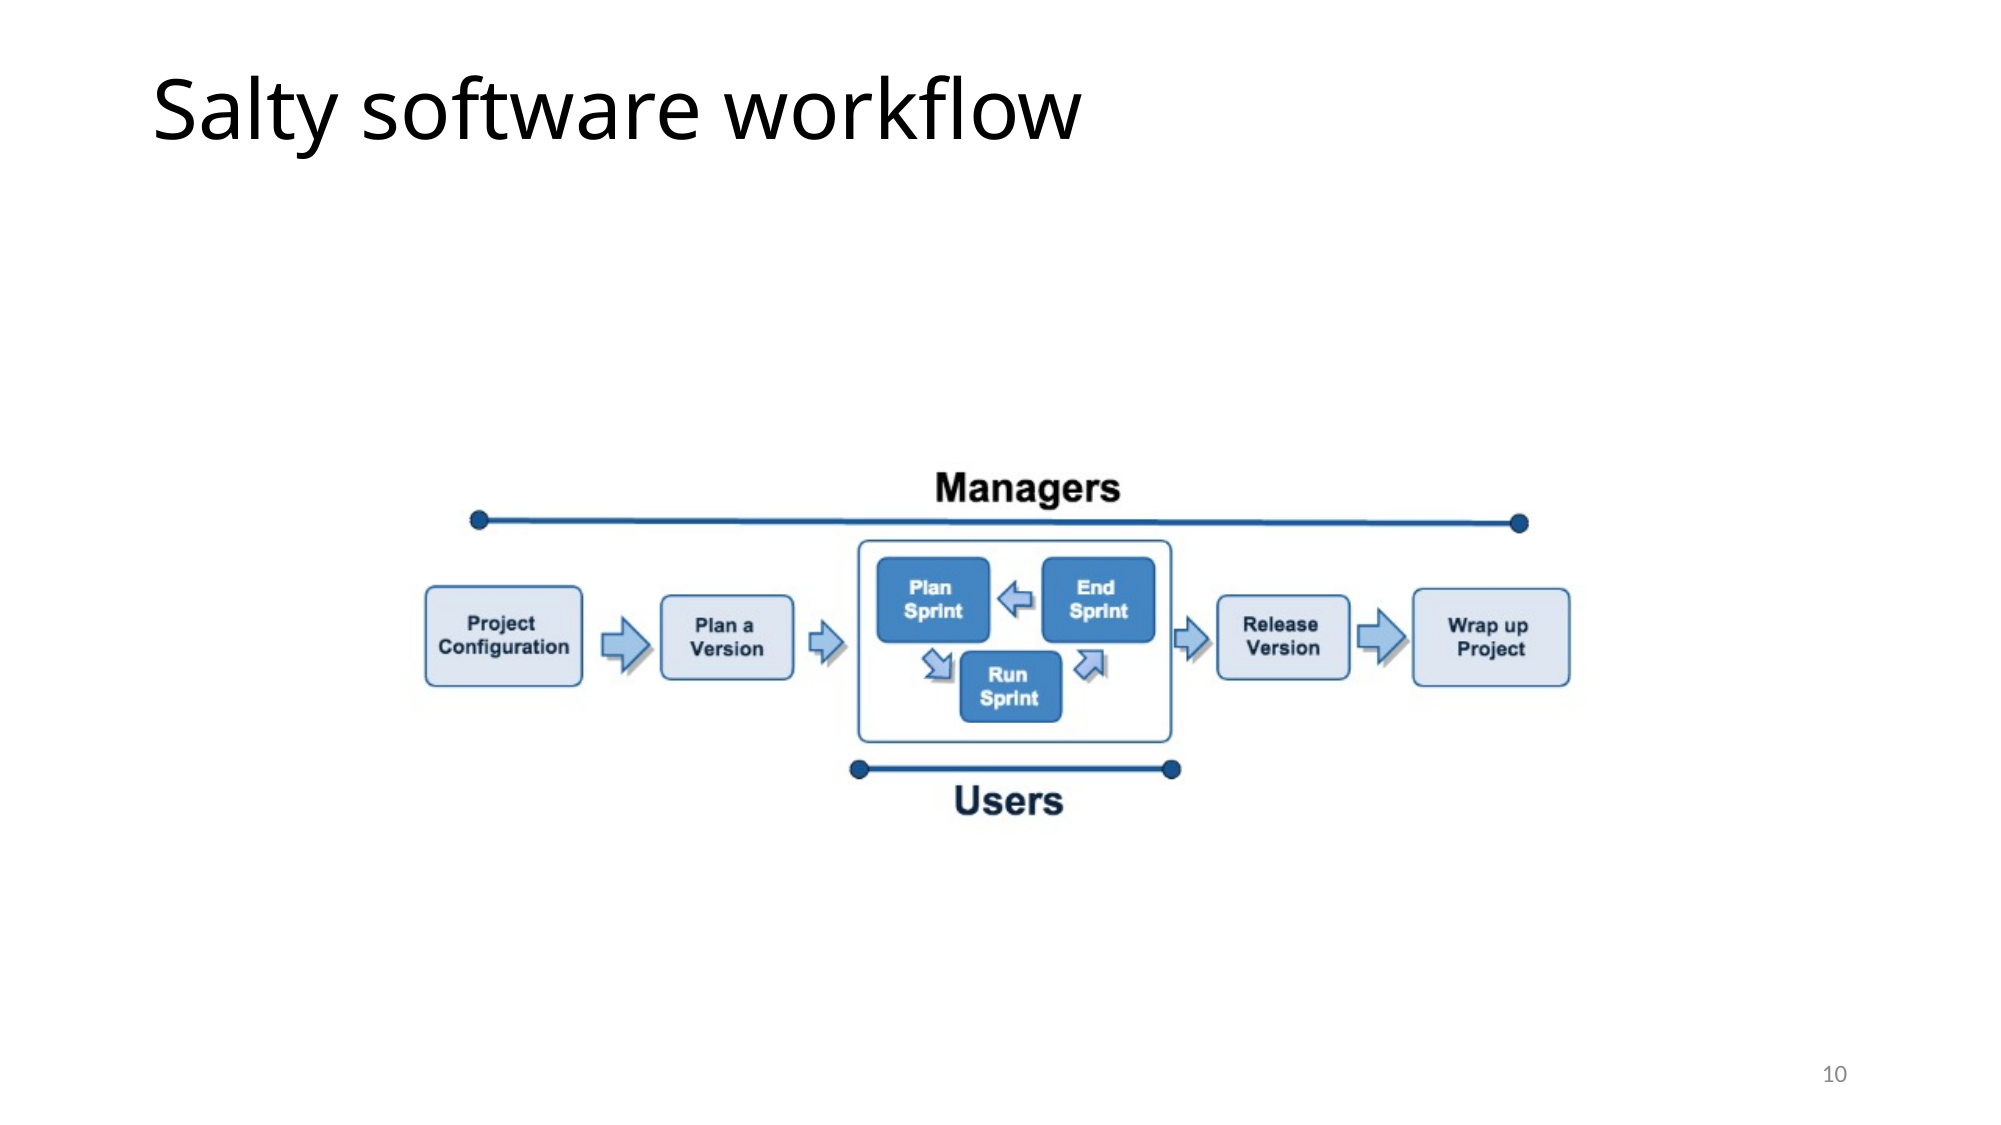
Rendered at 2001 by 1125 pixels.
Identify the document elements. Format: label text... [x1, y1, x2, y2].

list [360, 435, 1640, 878]
slide_number 10 [1412, 1042, 1863, 1103]
title Salty software workflow [137, 59, 1863, 166]
